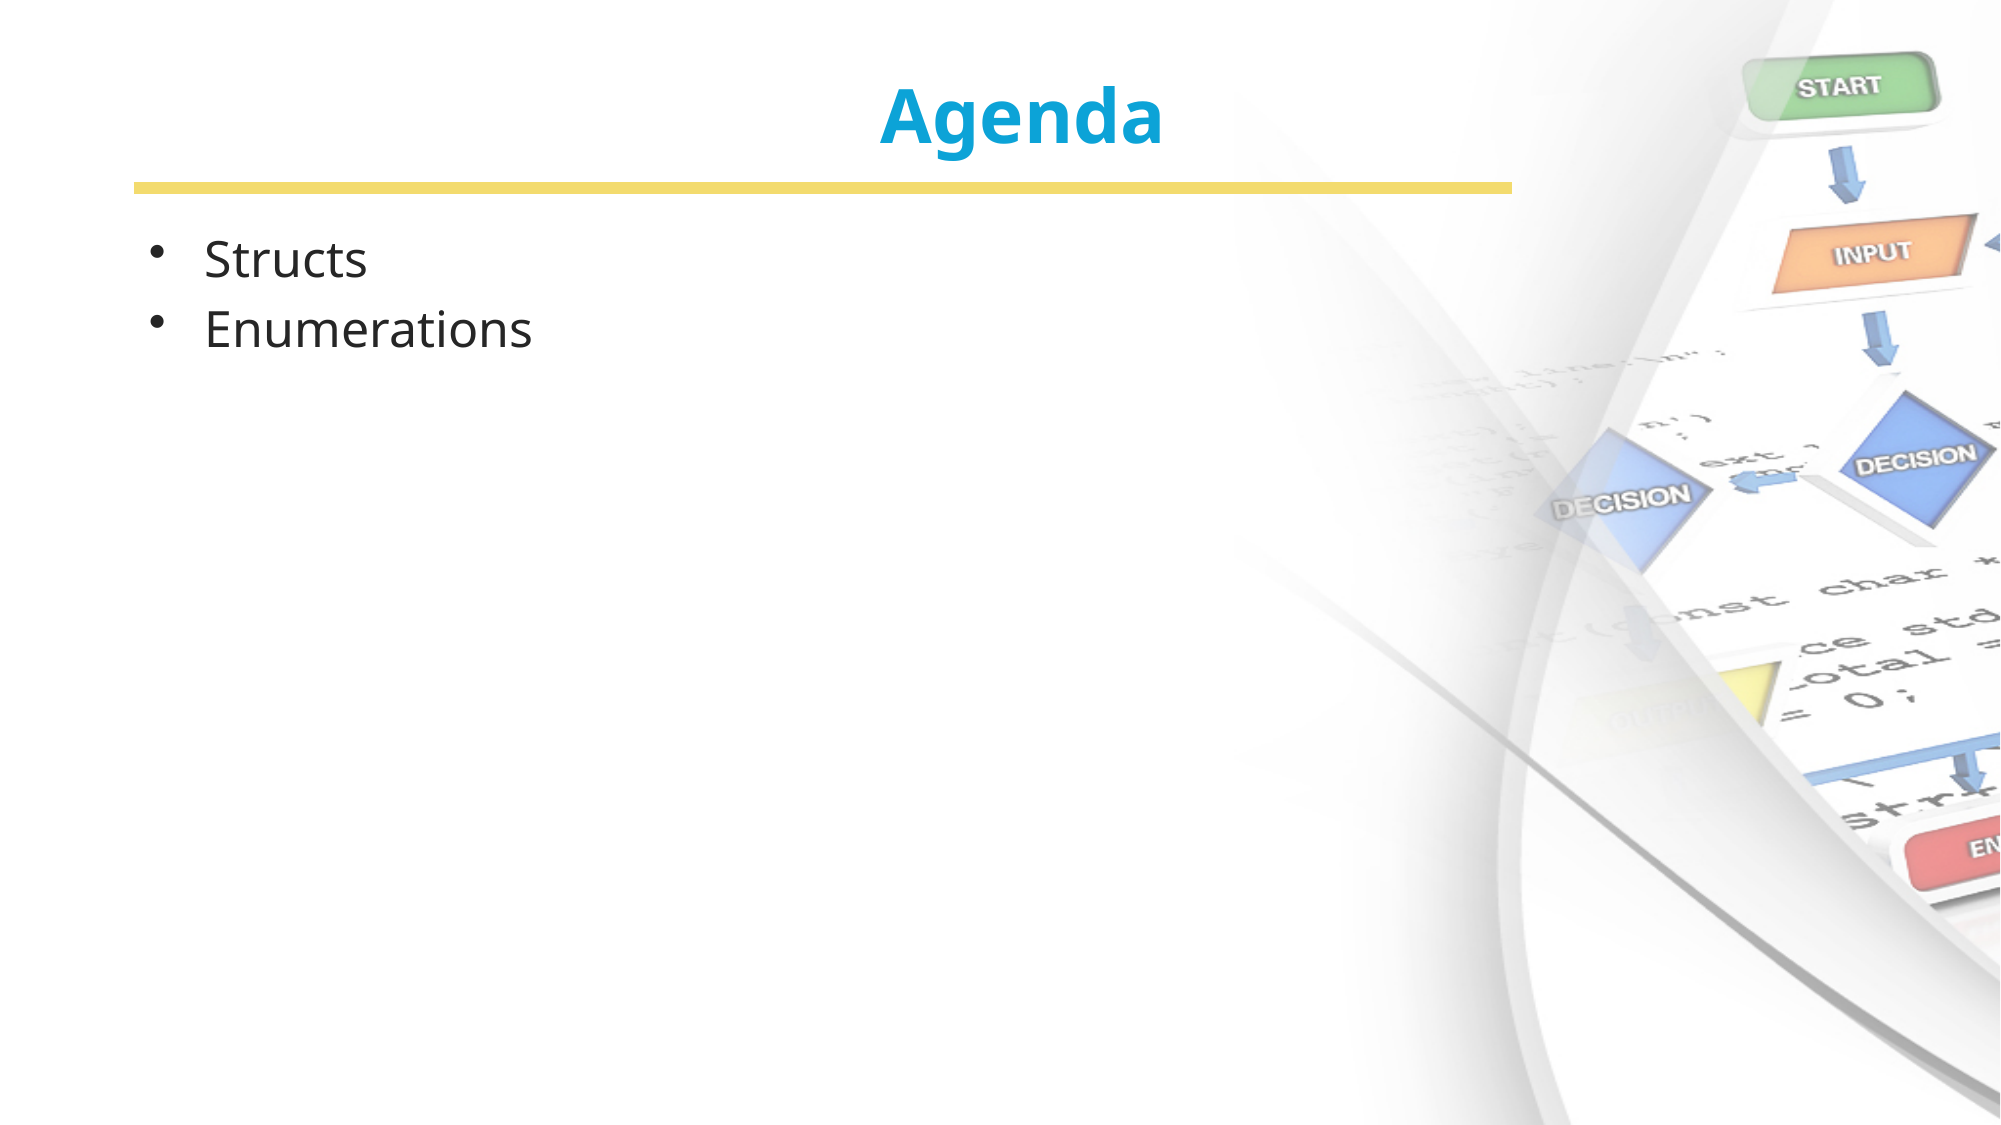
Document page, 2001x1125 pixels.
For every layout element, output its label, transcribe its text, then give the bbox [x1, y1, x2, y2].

picture [0, 0, 2001, 1125]
title Agenda [133, 42, 1914, 186]
list Structs Enumerations [133, 219, 1500, 1071]
